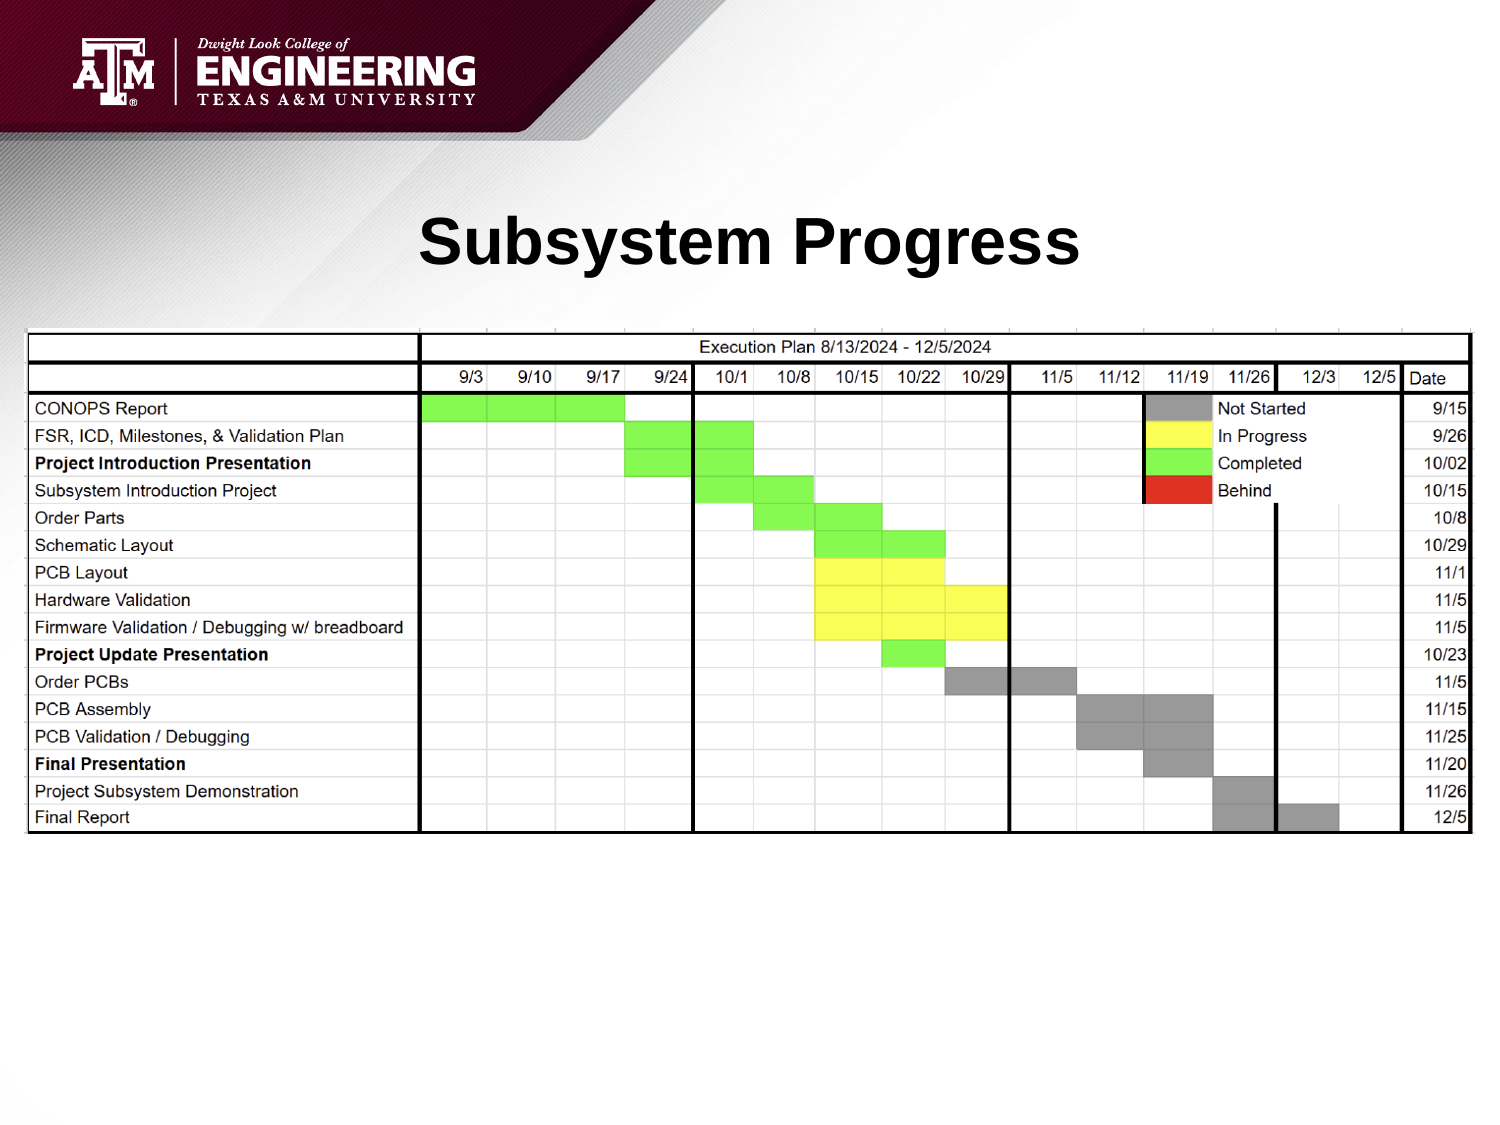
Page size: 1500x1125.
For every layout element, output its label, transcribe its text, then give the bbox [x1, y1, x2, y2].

picture [0, 0, 1500, 1125]
title Subsystem Progress [75, 172, 1425, 304]
